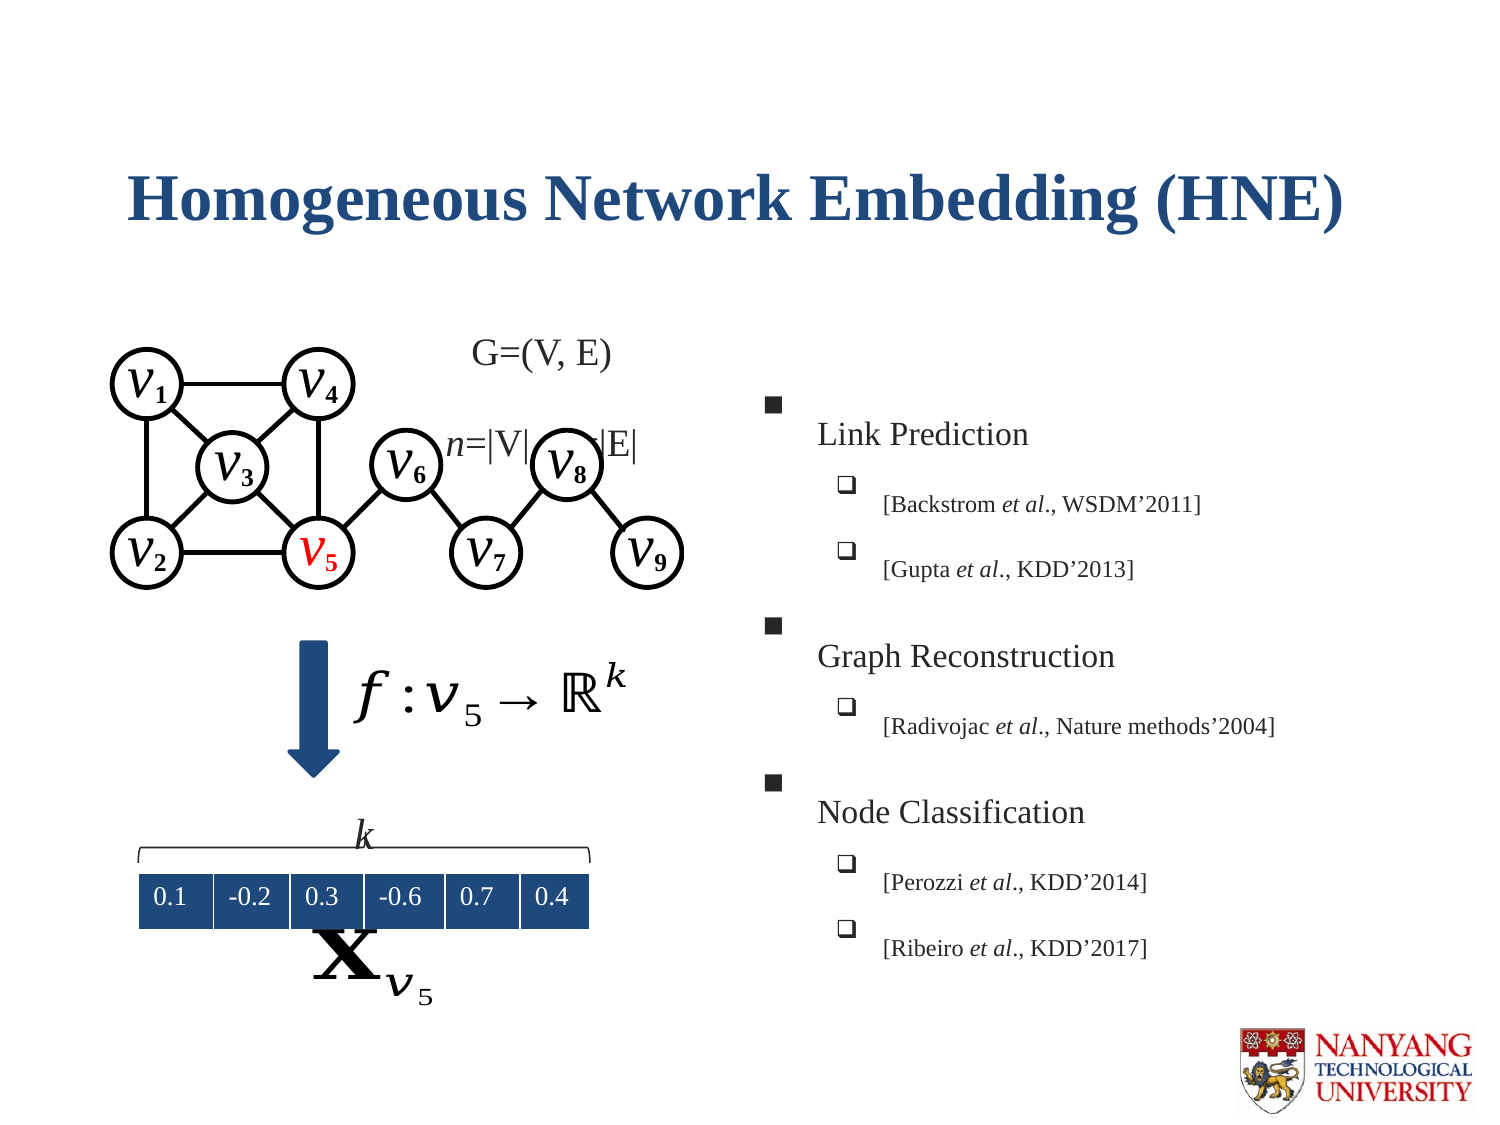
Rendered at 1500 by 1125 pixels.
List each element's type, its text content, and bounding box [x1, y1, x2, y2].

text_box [289, 642, 629, 776]
title Homogeneous Network Embedding (HNE) [112, 99, 1388, 288]
table_header 0.3 [291, 874, 363, 929]
table_header -0.6 [365, 874, 444, 929]
table_header 0.4 [521, 874, 589, 929]
text_box [389, 846, 591, 863]
text_box k [339, 784, 389, 866]
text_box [94, 274, 685, 610]
table_header 0.1 [139, 874, 213, 929]
table_header 0.7 [446, 874, 519, 929]
text_box Link Prediction [Backstrom et al., WSDM’2011] [Gupta et al., KDD’2013] Graph Reconstruction [Radivojac et al., Nature methods’2004] Node Classification [Perozzi et al., KDD’2014] [Ribeiro et al., KDD’2017] [745, 364, 1500, 1103]
picture [1237, 1103, 1475, 1118]
text_box [137, 846, 339, 863]
table_header -0.2 [214, 874, 289, 929]
